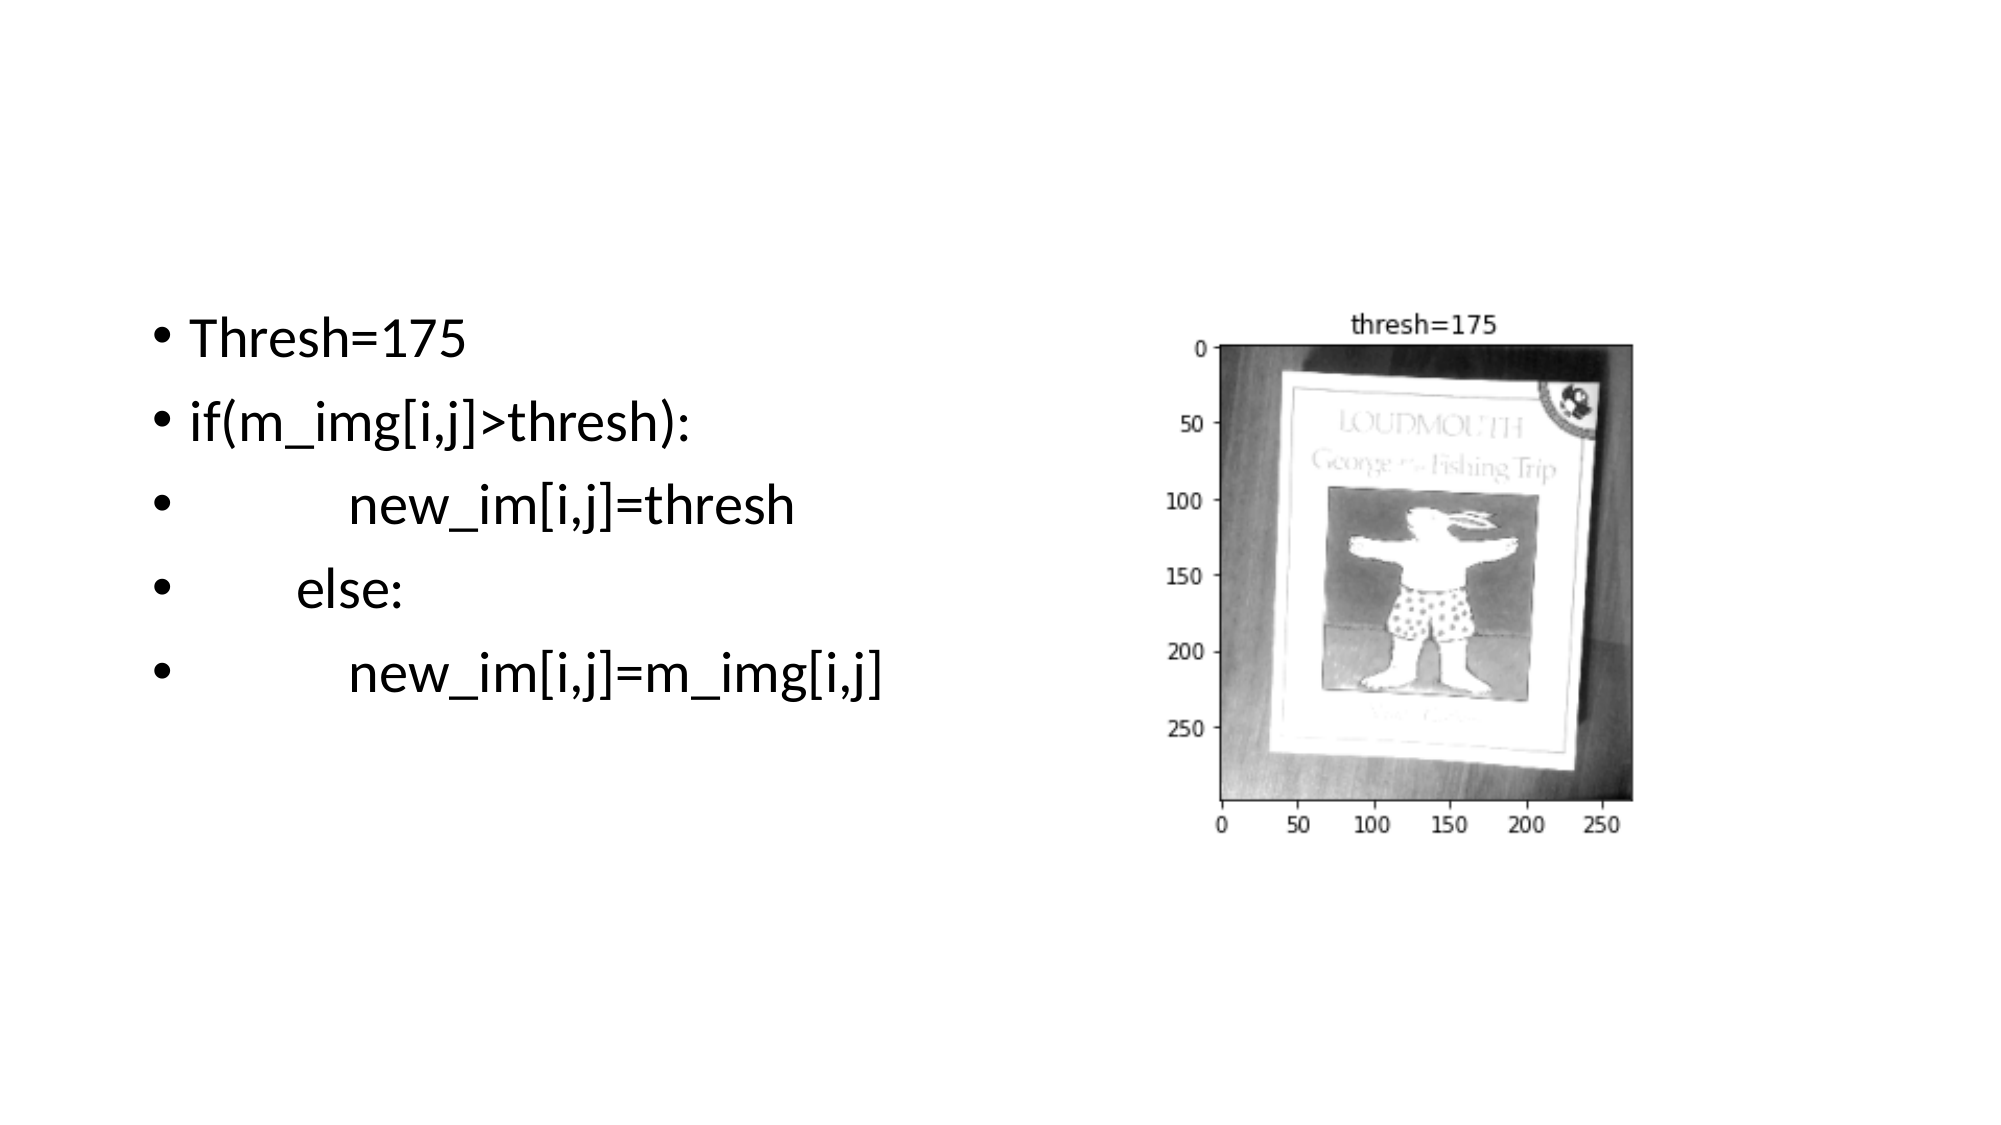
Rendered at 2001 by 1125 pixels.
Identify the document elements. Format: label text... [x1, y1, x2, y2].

list Thresh=175 if(m_img[i,j]>thresh): new_im[i,j]=thresh else: new_im[i,j]=m_img[i,j] [137, 299, 1863, 1014]
picture [1151, 299, 1644, 850]
